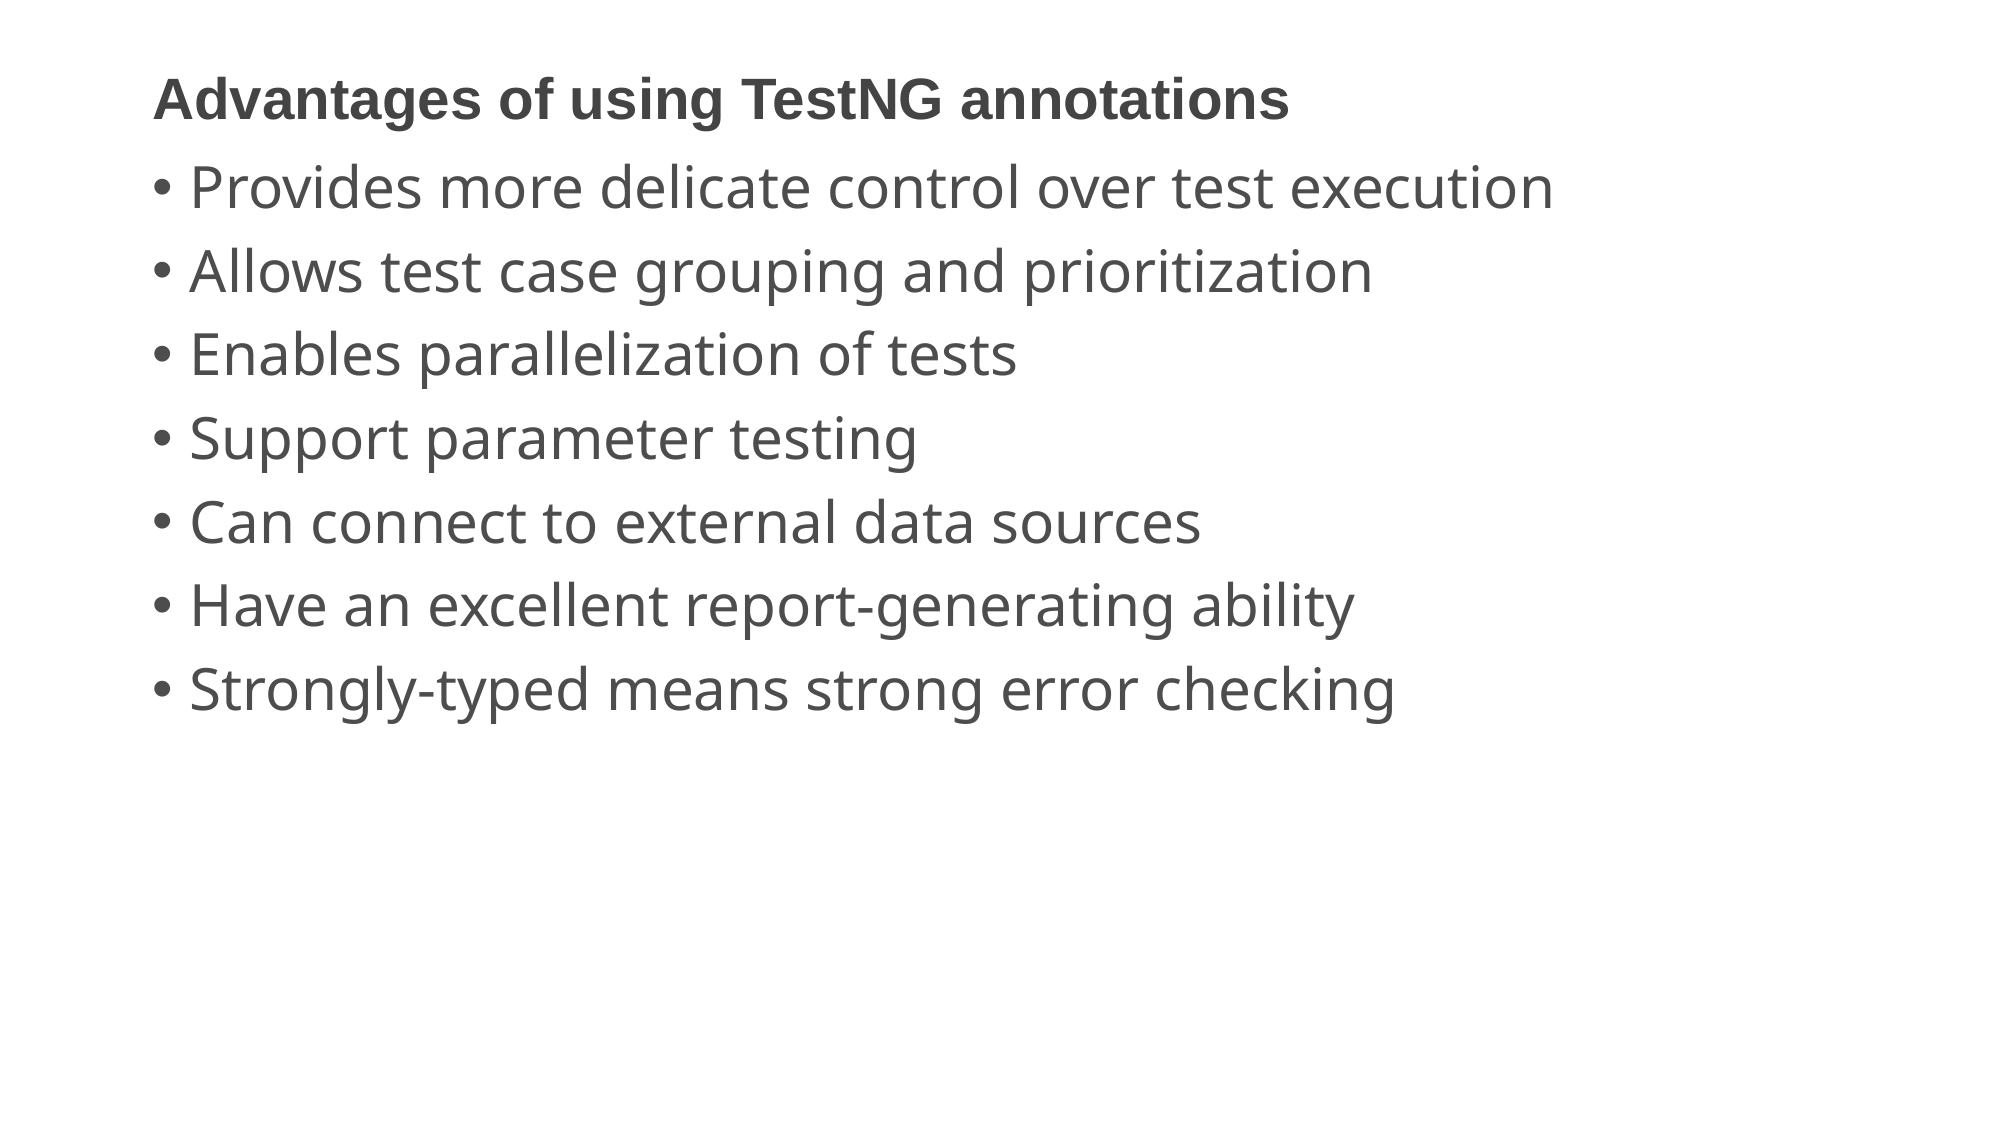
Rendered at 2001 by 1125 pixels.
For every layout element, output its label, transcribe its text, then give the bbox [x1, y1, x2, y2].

list Provides more delicate control over test execution Allows test case grouping and prioritization Enables parallelization of tests Support parameter testing Can connect to external data sources Have an excellent report-generating ability Strongly-typed means strong error checking [137, 59, 1863, 1014]
